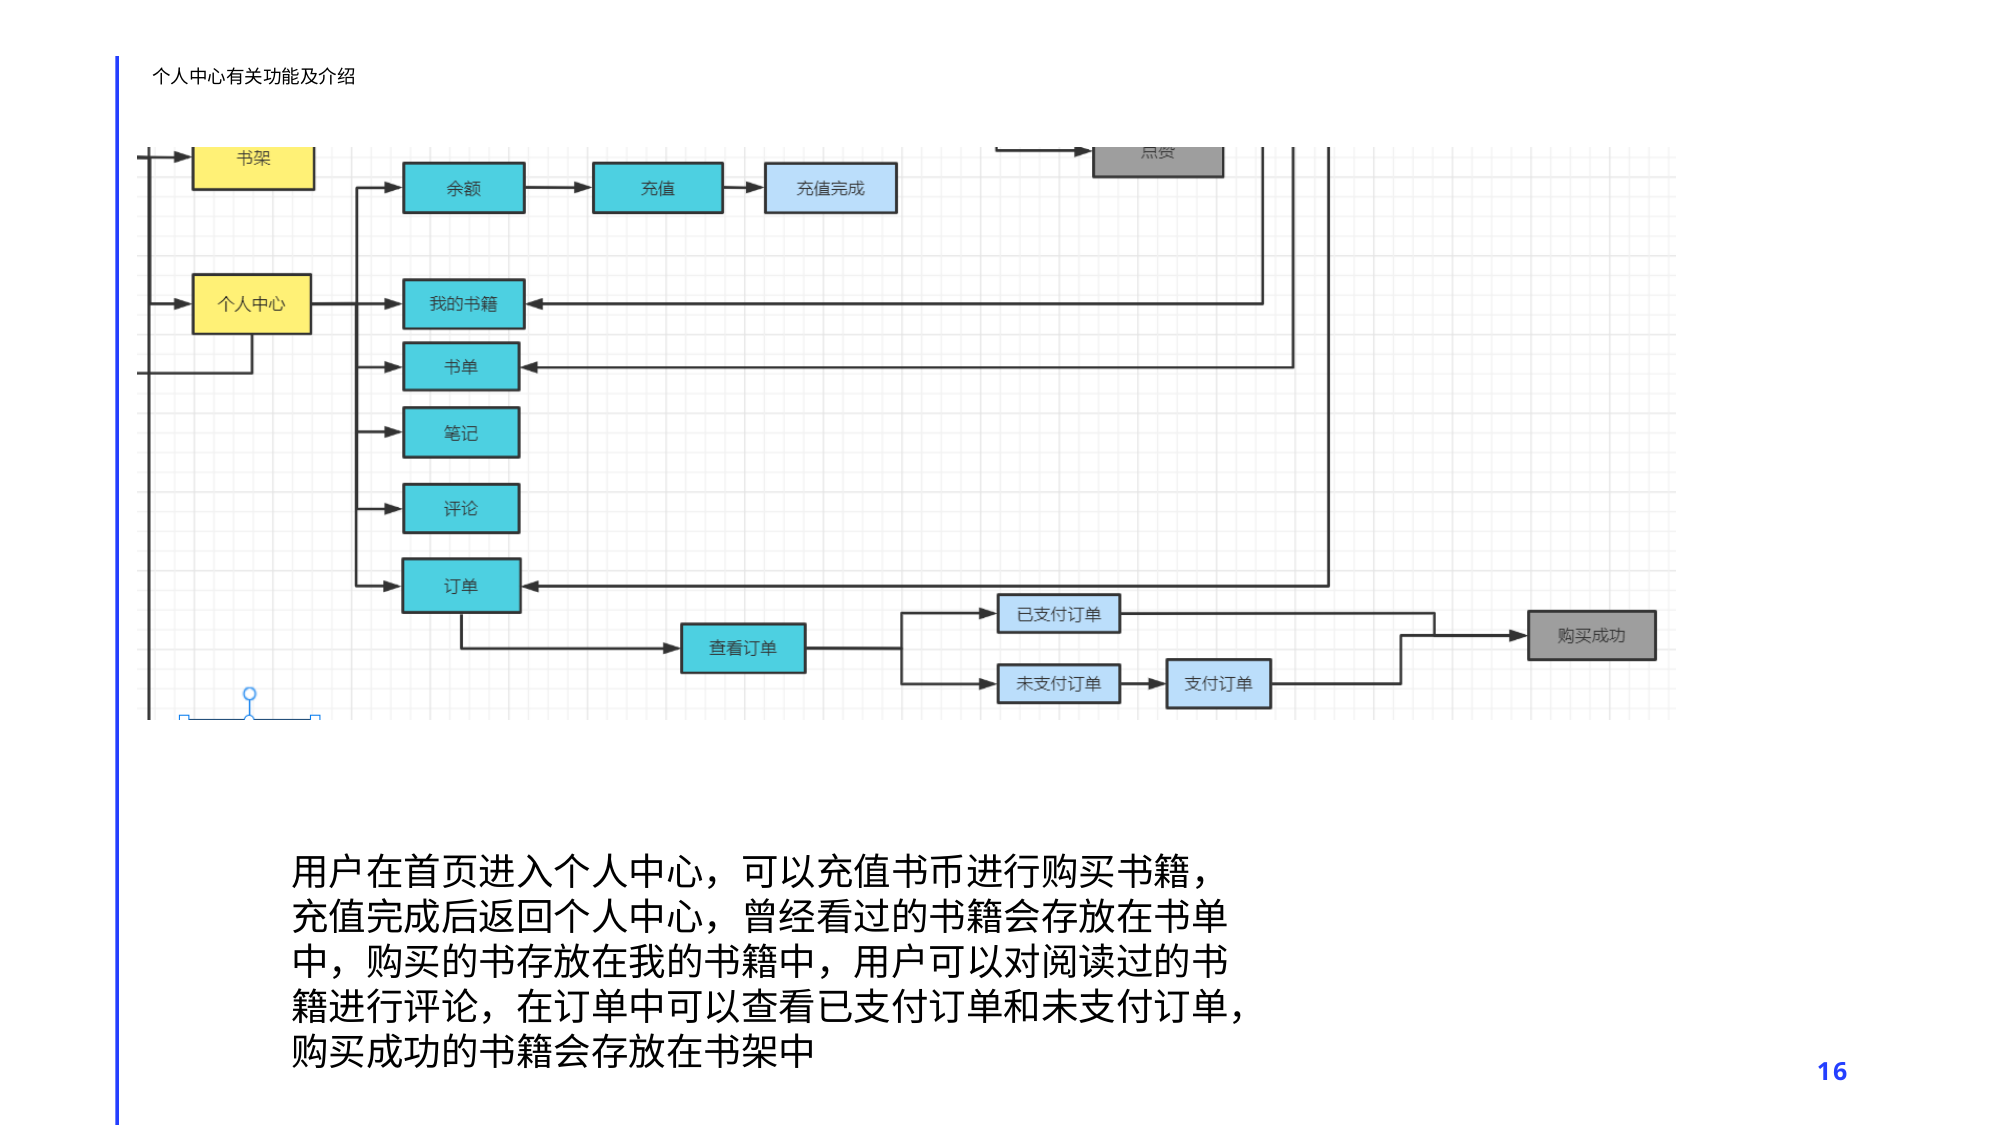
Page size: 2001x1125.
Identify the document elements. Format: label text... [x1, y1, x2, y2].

slide_number 16 [1412, 1042, 1863, 1103]
text_box 用户在首页进入个人中心，可以充值书币进行购买书籍，充值完成后返回个人中心，曾经看过的书籍会存放在书单中，购买的书存放在我的书籍中，用户可以对阅读过的书籍进行评论，在订单中可以查看已支付订单和未支付订单，购买成功的书籍会存放在书架中 [276, 840, 1267, 1081]
picture [137, 147, 1676, 720]
title 个人中心有关功能及介绍 [137, 59, 727, 95]
